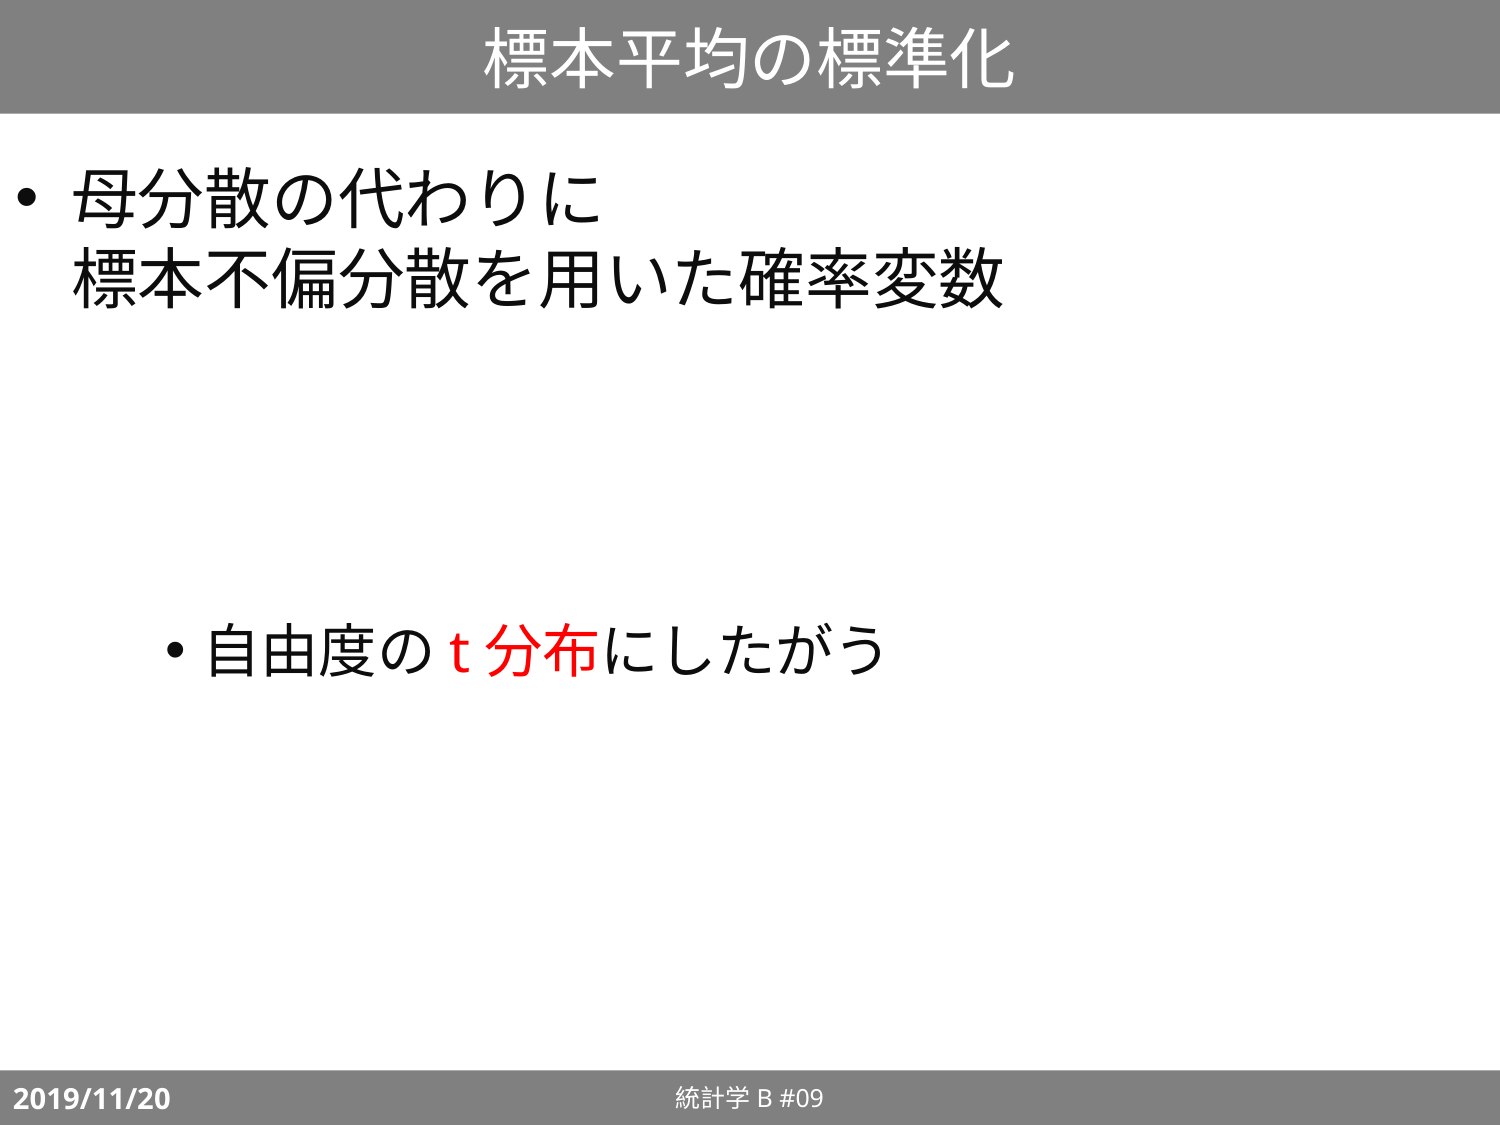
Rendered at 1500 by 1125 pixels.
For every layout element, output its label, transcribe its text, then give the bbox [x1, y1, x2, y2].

footer 統計学B #09 [295, 1070, 1205, 1125]
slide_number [0, 1070, 266, 1125]
title 標本平均の標準化 [0, 0, 1500, 114]
